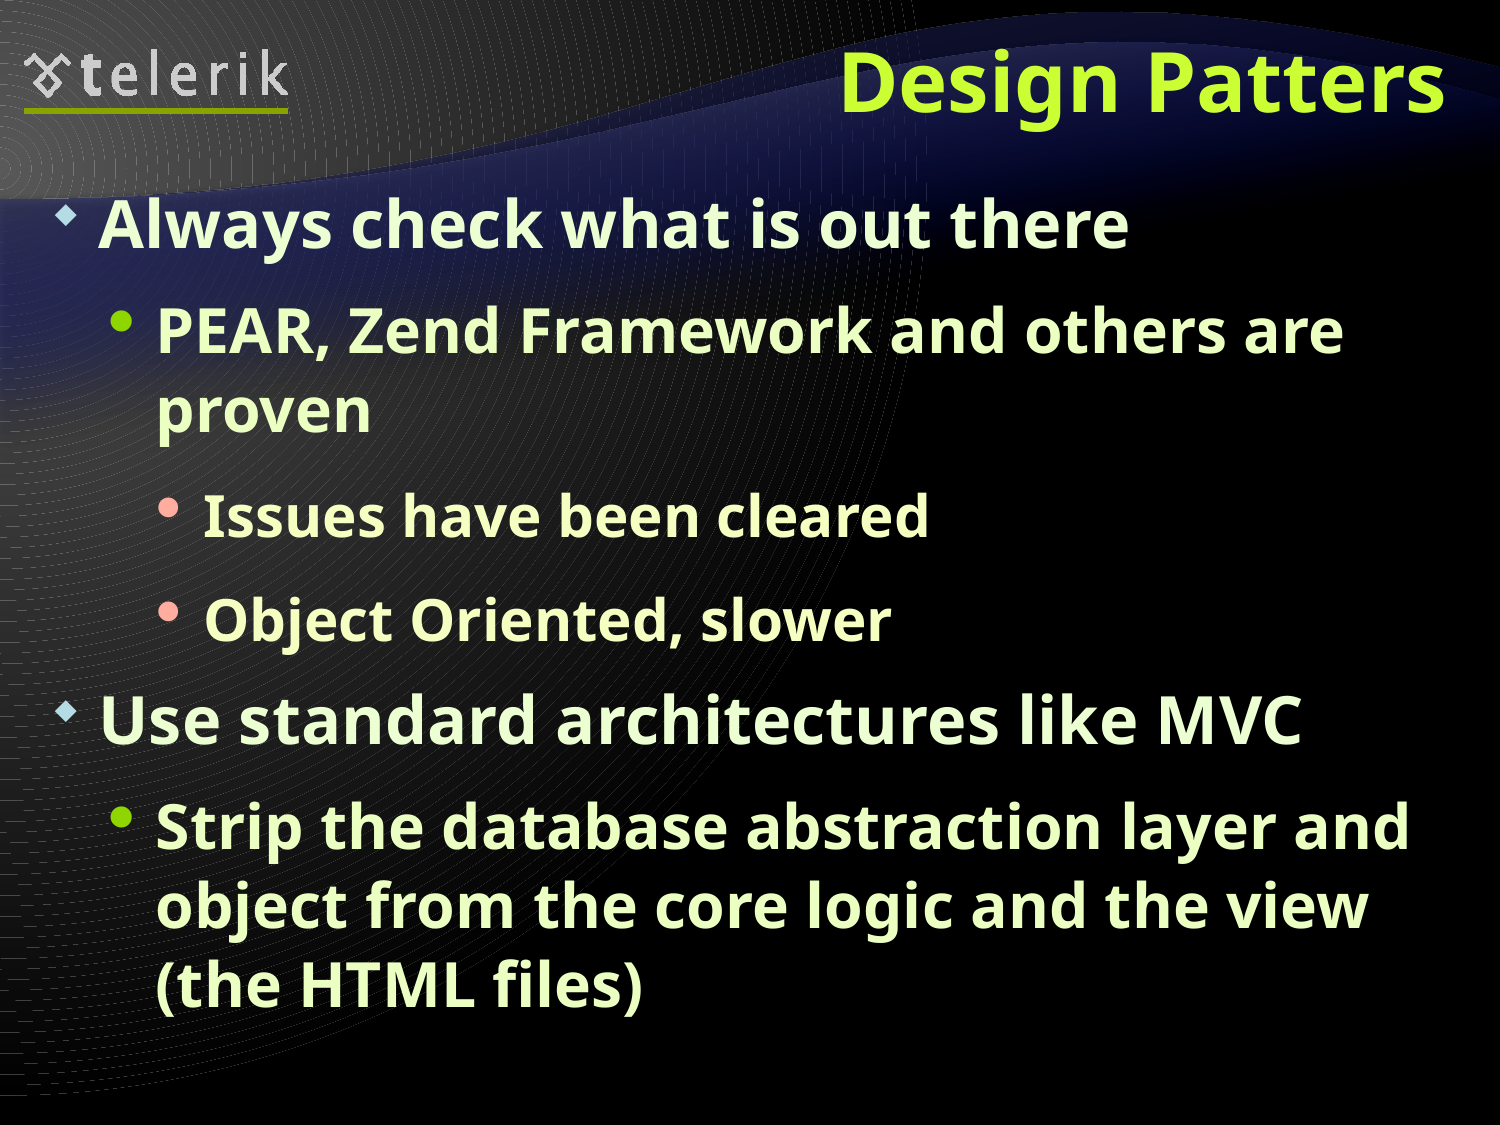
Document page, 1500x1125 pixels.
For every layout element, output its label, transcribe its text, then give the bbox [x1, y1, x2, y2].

picture [24, 49, 288, 114]
list Always check what is out there PEAR, Zend Framework and others are proven Issues have been cleared Object Oriented, slower Use standard architectures like MVC Strip the database abstraction layer and object from the core logic and the view (the HTML files) [37, 174, 1463, 1100]
title Design Patters [300, 12, 1463, 163]
